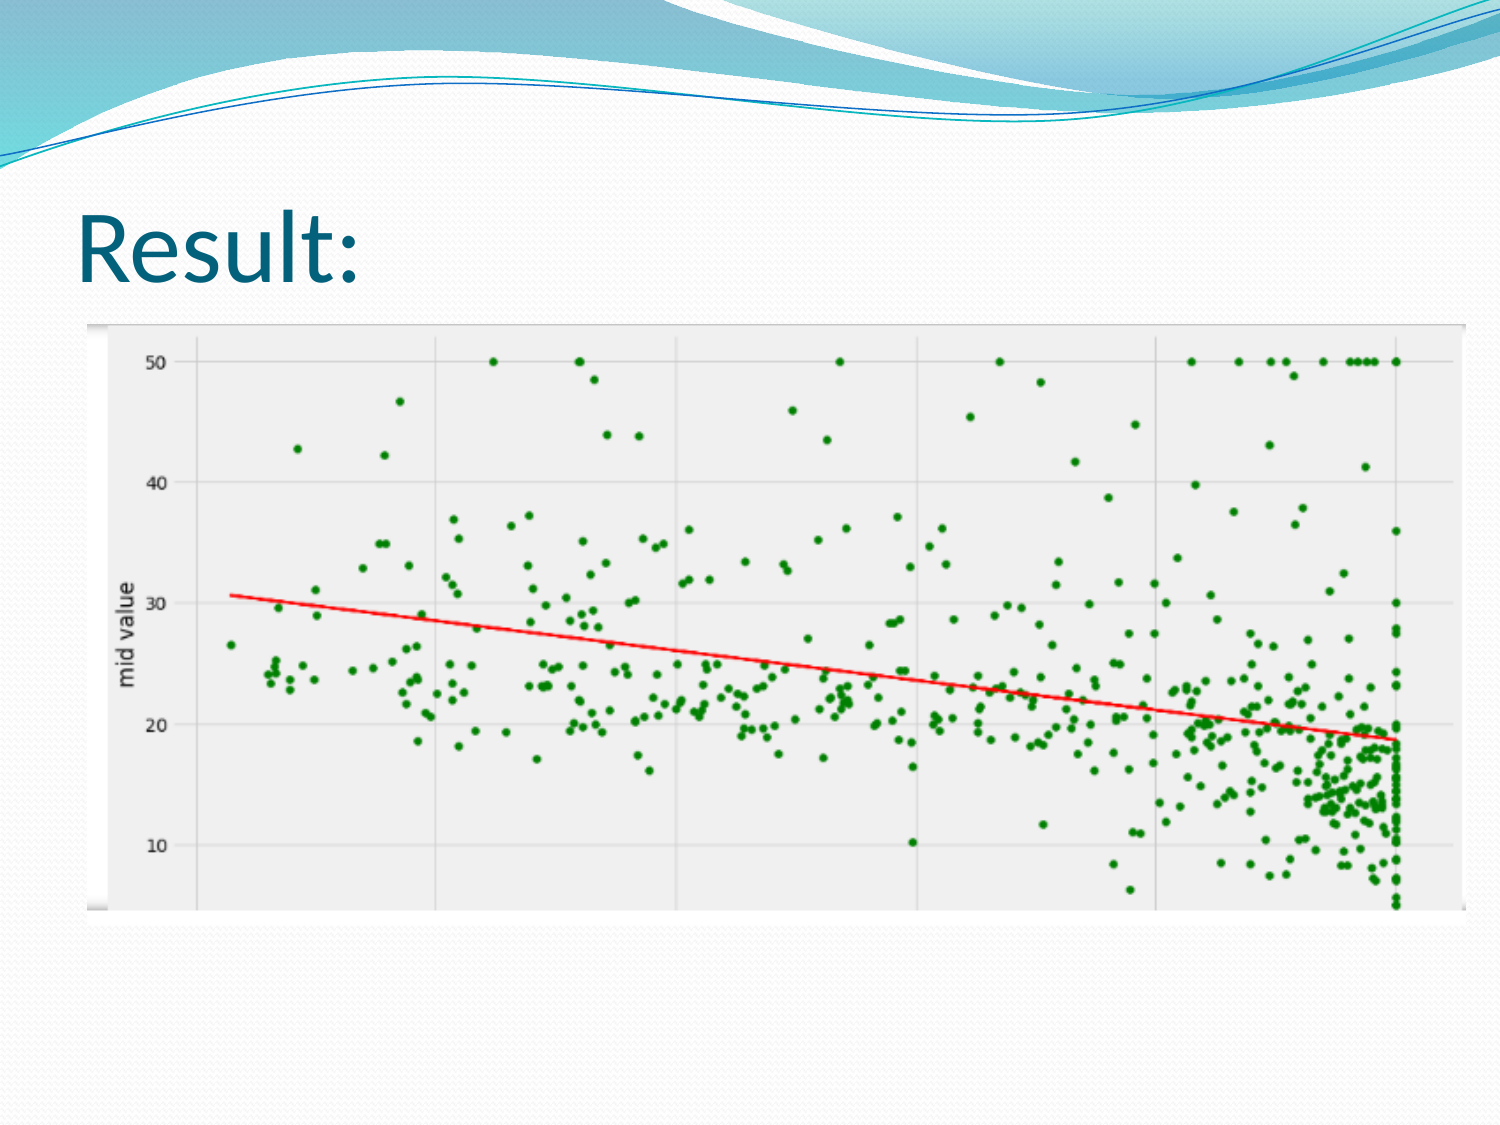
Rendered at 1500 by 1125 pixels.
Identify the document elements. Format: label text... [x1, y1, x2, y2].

title Result: [75, 115, 1425, 303]
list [87, 324, 1466, 926]
